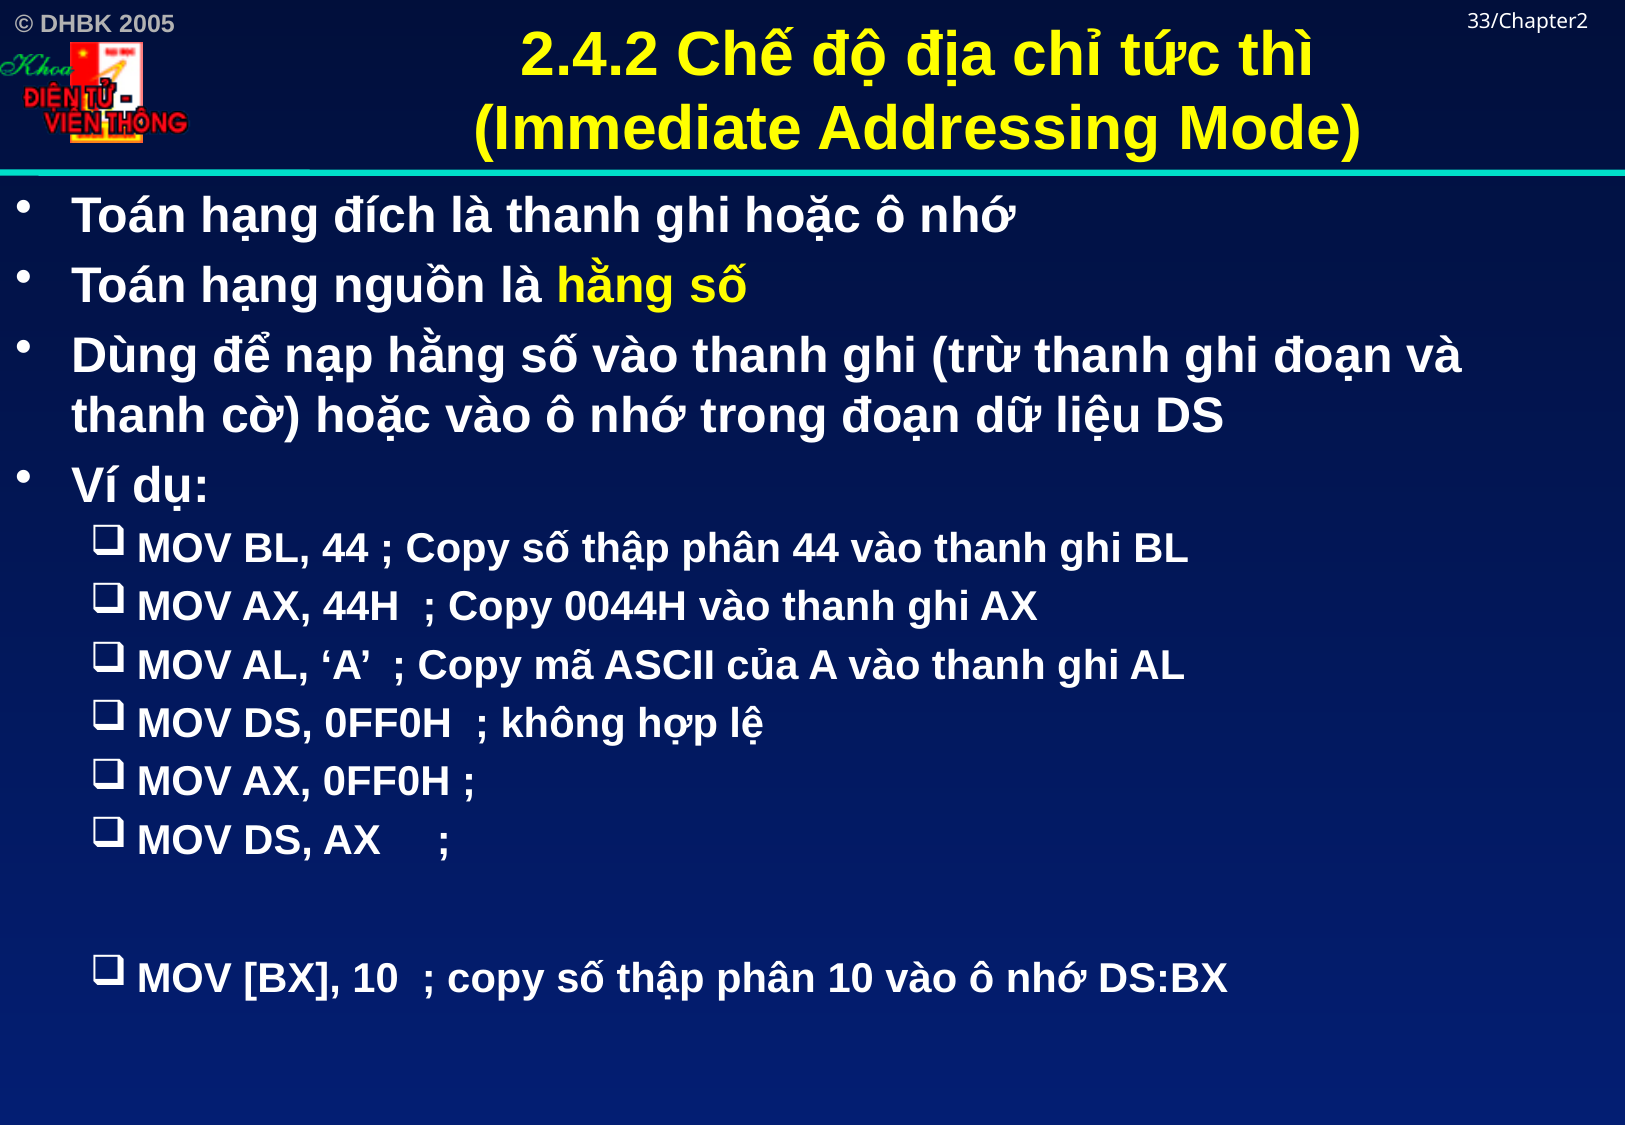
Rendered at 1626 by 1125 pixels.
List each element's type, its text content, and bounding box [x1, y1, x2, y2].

picture [0, 42, 192, 143]
title 2.4.2 Chế độ địa chỉ tức thì (Immediate Addressing Mode) [210, 0, 1625, 174]
list Toán hạng đích là thanh ghi hoặc ô nhớ Toán hạng nguồn là hằng số Dùng để nạp hằng số vào thanh ghi (trừ thanh ghi đoạn và thanh cờ) hoặc vào ô nhớ trong đoạn dữ liệu DS Ví dụ: MOV BL, 44 ; Copy số thập phân 44 vào thanh ghi BL MOV AX, 44H ; Copy 0044H vào thanh ghi AX MOV AL, ‘A’ ; Copy mã ASCII của A vào thanh ghi AL MOV DS, 0FF0H ; không hợp lệ MOV AX, 0FF0H ; MOV DS, AX ; MOV [BX], 10 ; copy số thập phân 10 vào ô nhớ DS:BX [0, 174, 1625, 1125]
